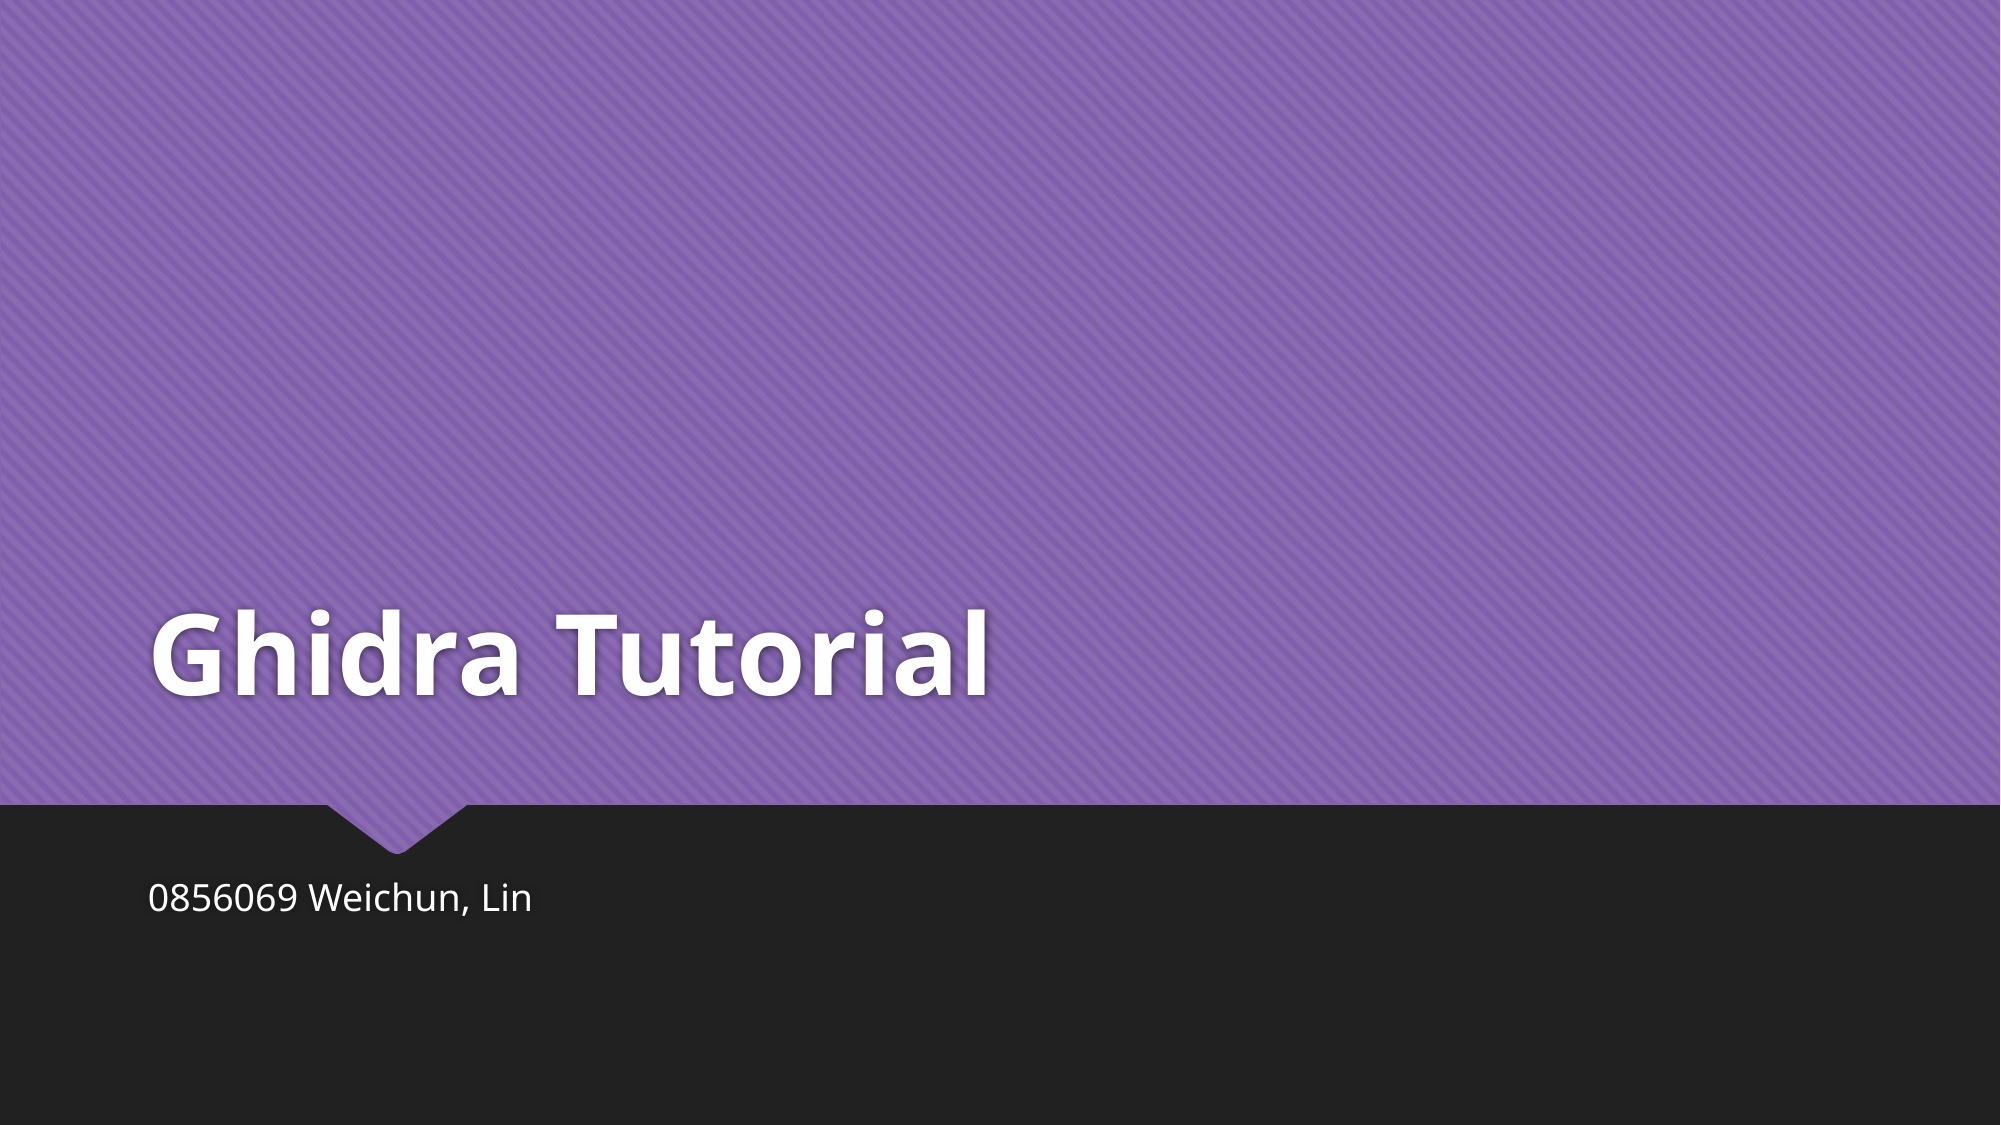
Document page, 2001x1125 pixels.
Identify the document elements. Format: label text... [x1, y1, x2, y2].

subtitle 0856069 Weichun, Lin [132, 866, 1868, 938]
title Ghidra Tutorial [132, 237, 1868, 726]
